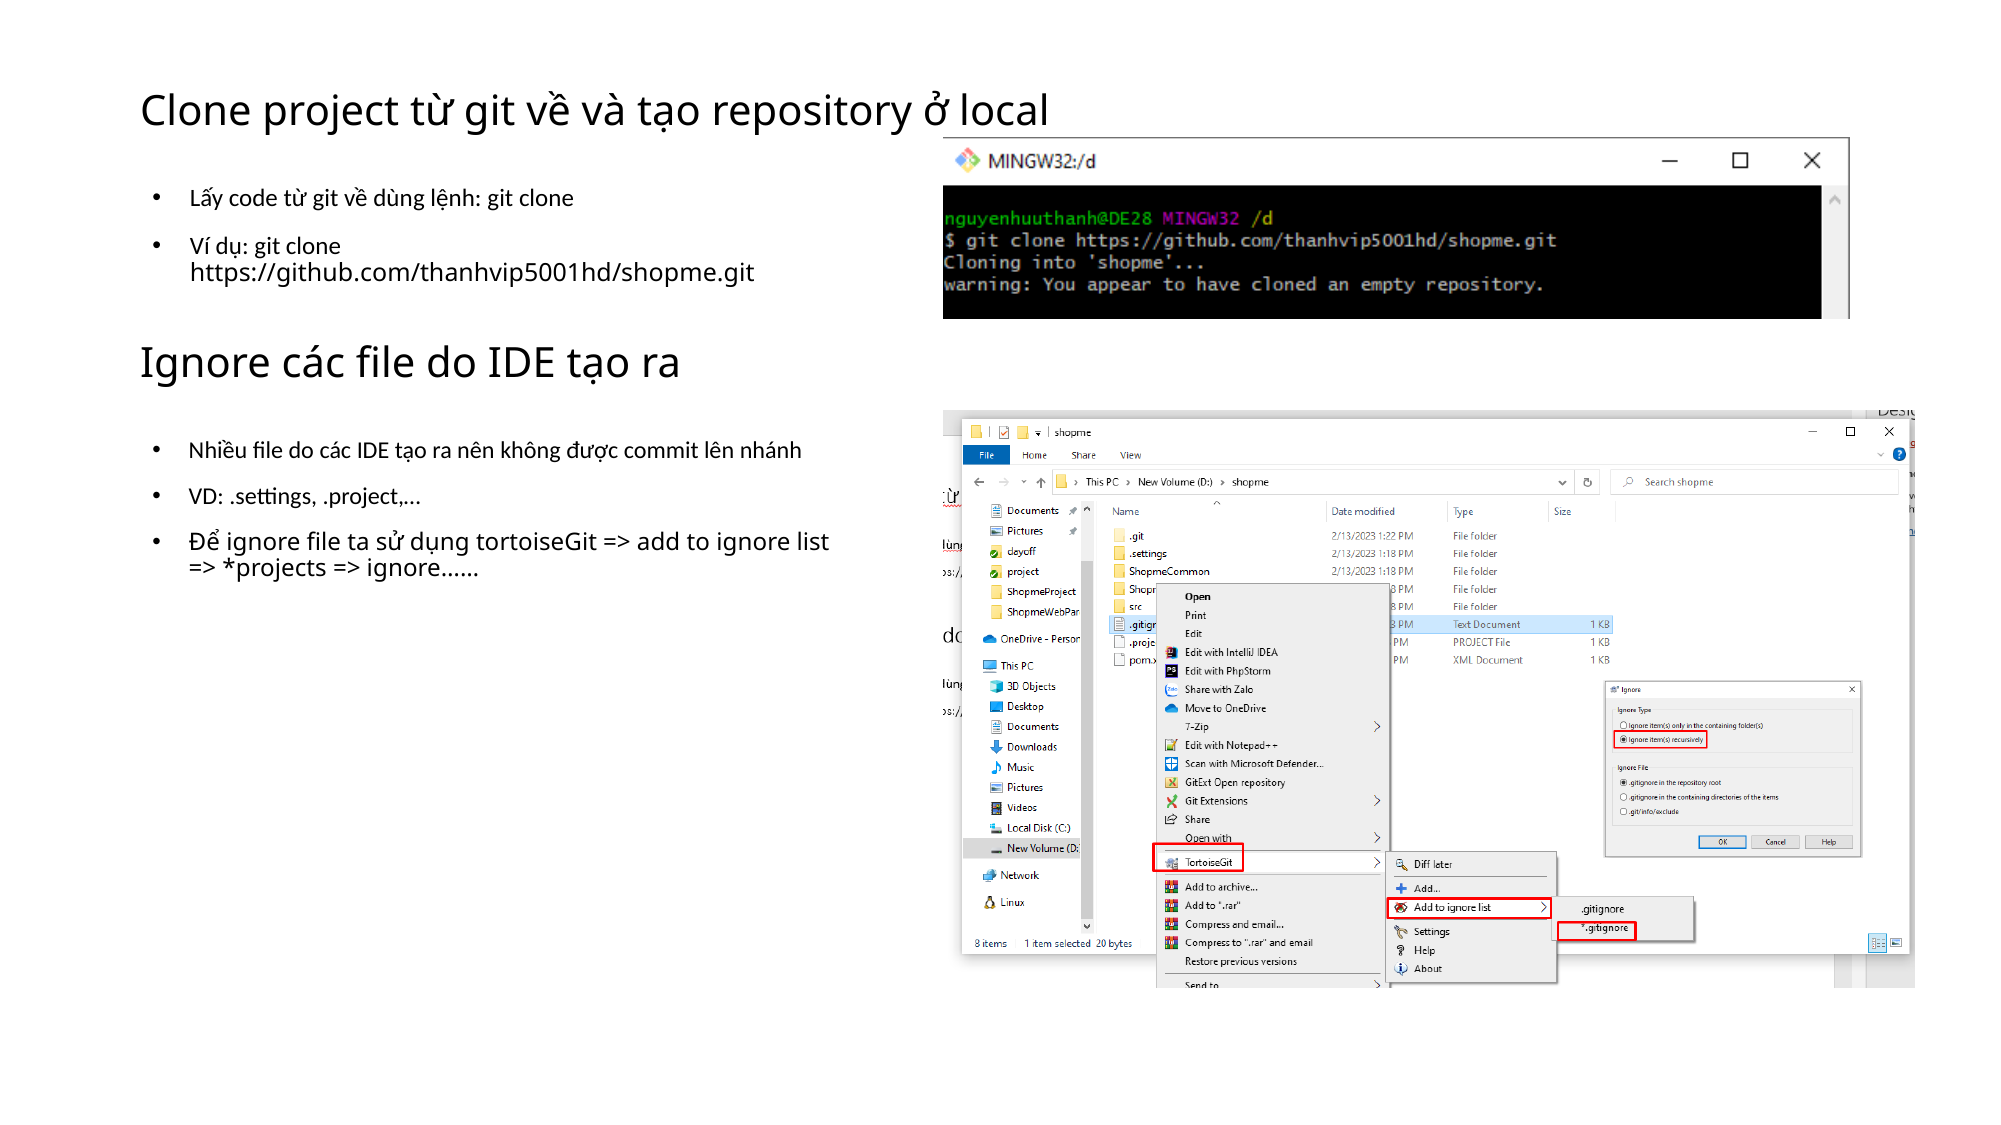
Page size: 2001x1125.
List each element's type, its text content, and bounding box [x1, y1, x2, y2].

title Clone project từ git về và tạo repository ở local [125, 85, 1850, 138]
picture [943, 137, 1850, 319]
list Lấy code từ git về dùng lệnh: git clone Ví dụ: git clone https://github.com/thanhvip5001hd/shopme.git [137, 177, 862, 338]
text_box Nhiều file do các IDE tạo ra nên không được commit lên nhánh VD: .settings, .project,… Để ignore file ta sử dụng tortoiseGit => add to ignore list => *projects => ignore…… [137, 429, 862, 591]
text_box Ignore các file do IDE tạo ra [124, 338, 1850, 390]
picture [943, 410, 1915, 988]
